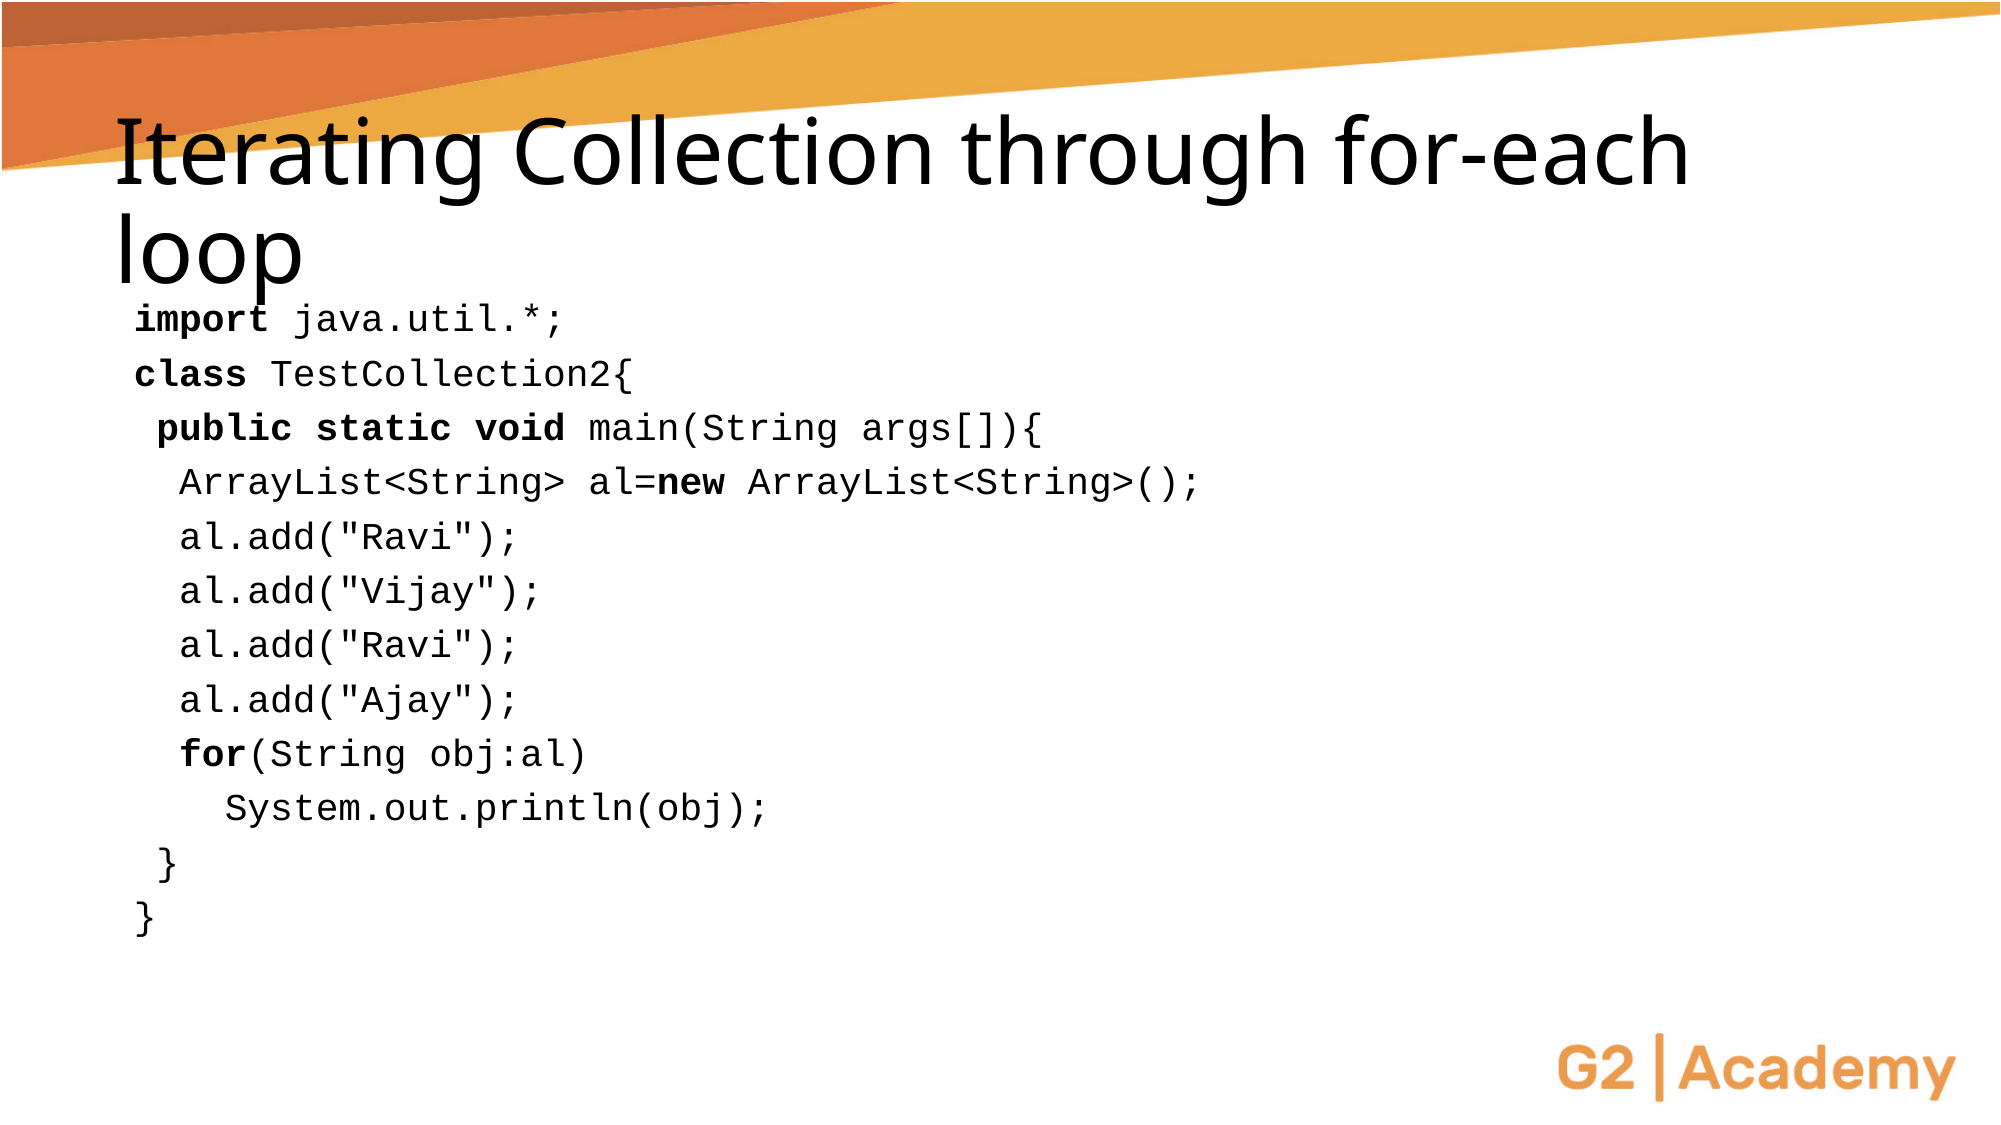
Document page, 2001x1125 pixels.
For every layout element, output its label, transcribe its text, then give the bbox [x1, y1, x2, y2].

title Iterating Collection through for-each loop [99, 116, 1900, 291]
list import java.util.*; class TestCollection2{ public static void main(String args[]){ ArrayList<String> al=new ArrayList<String>(); al.add("Ravi"); al.add("Vijay"); al.add("Ravi"); al.add("Ajay"); for(String obj:al) System.out.println(obj); } } [99, 291, 1900, 954]
picture [1, 2, 2000, 1125]
